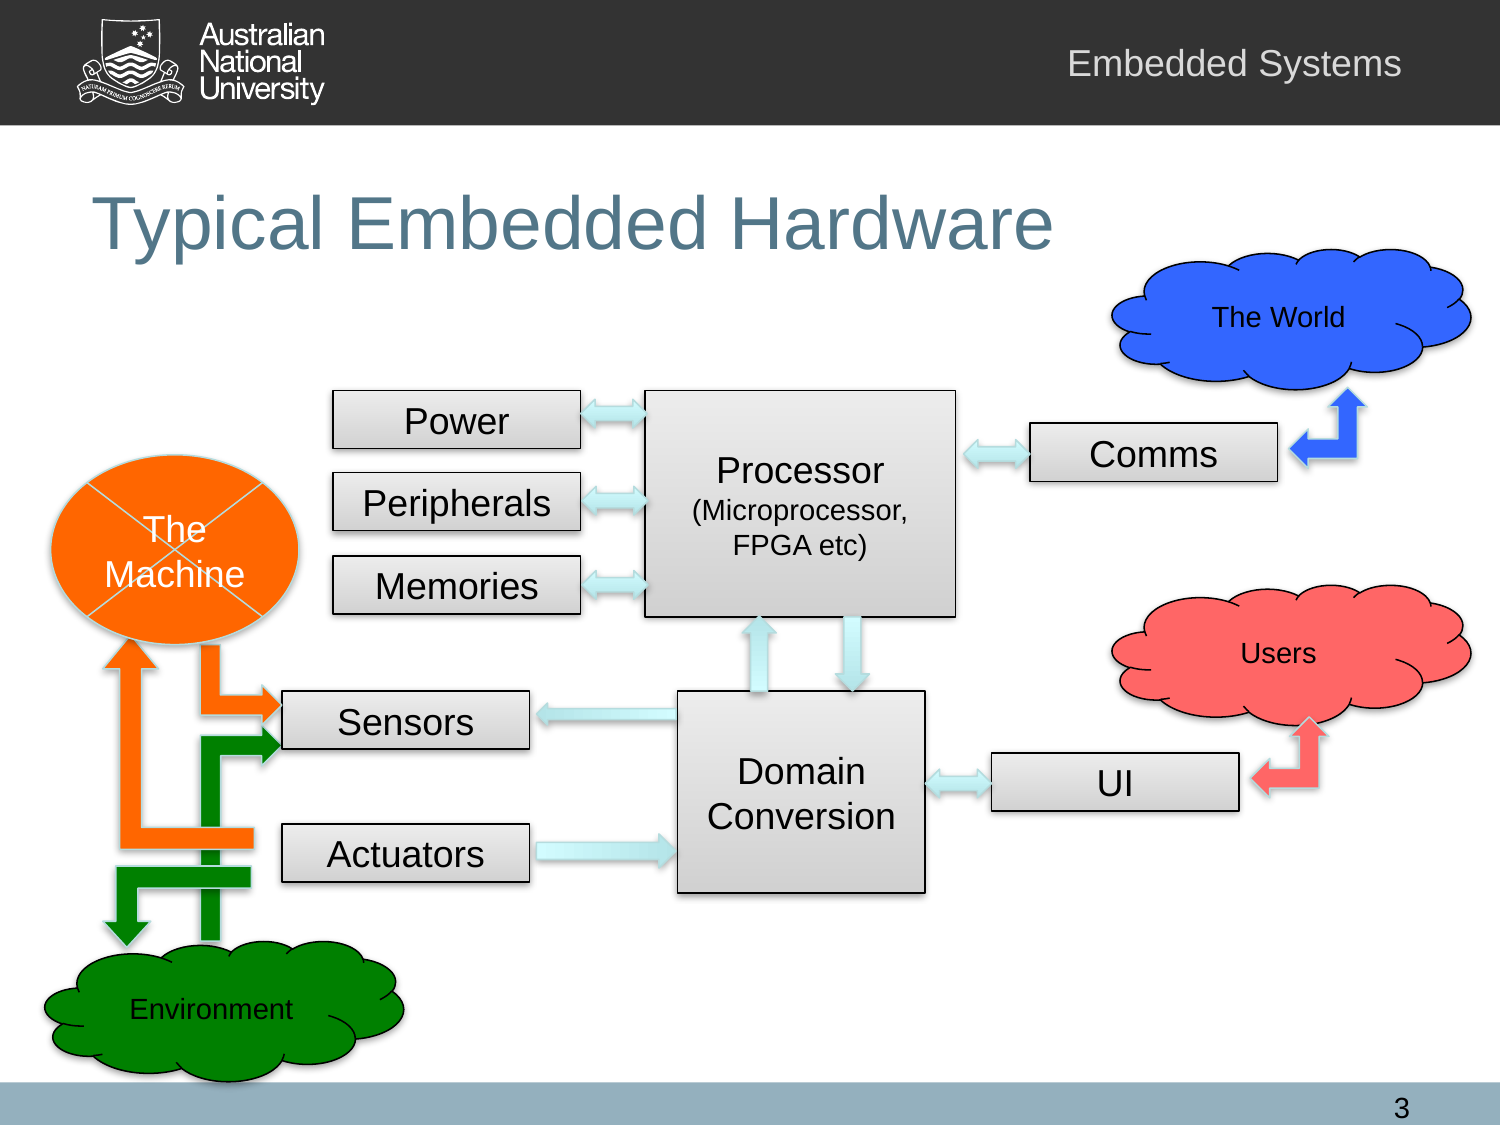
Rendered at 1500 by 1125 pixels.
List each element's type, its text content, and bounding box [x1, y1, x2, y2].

text_box [199, 646, 283, 726]
text_box [535, 833, 677, 869]
text_box [581, 485, 649, 516]
text_box [834, 616, 871, 692]
text_box [199, 898, 222, 942]
text_box [580, 398, 648, 429]
text_box [102, 865, 253, 949]
text_box The Machine [49, 454, 300, 646]
text_box Memories [332, 555, 581, 615]
text_box Processor (Microprocessor, FPGA etc) [644, 390, 956, 618]
text_box [963, 438, 1031, 470]
text_box Users [1111, 584, 1472, 727]
text_box UI [991, 752, 1240, 812]
text_box [924, 768, 993, 799]
text_box [581, 569, 649, 600]
text_box Comms [1029, 422, 1278, 482]
text_box Domain Conversion [677, 690, 926, 894]
text_box [199, 730, 277, 824]
text_box The World [1111, 248, 1472, 391]
text_box [1249, 716, 1330, 799]
text_box [102, 644, 256, 851]
text_box [199, 858, 222, 864]
slide_number 3 [1328, 1082, 1426, 1118]
title Typical Embedded Hardware [76, 125, 1428, 314]
text_box Power [332, 390, 581, 449]
text_box Peripherals [332, 472, 581, 531]
text_box [741, 615, 777, 692]
text_box Actuators [281, 823, 530, 883]
text_box Sensors [281, 690, 530, 750]
text_box [1287, 386, 1369, 470]
text_box [535, 702, 677, 726]
text_box Environment [43, 940, 405, 1083]
